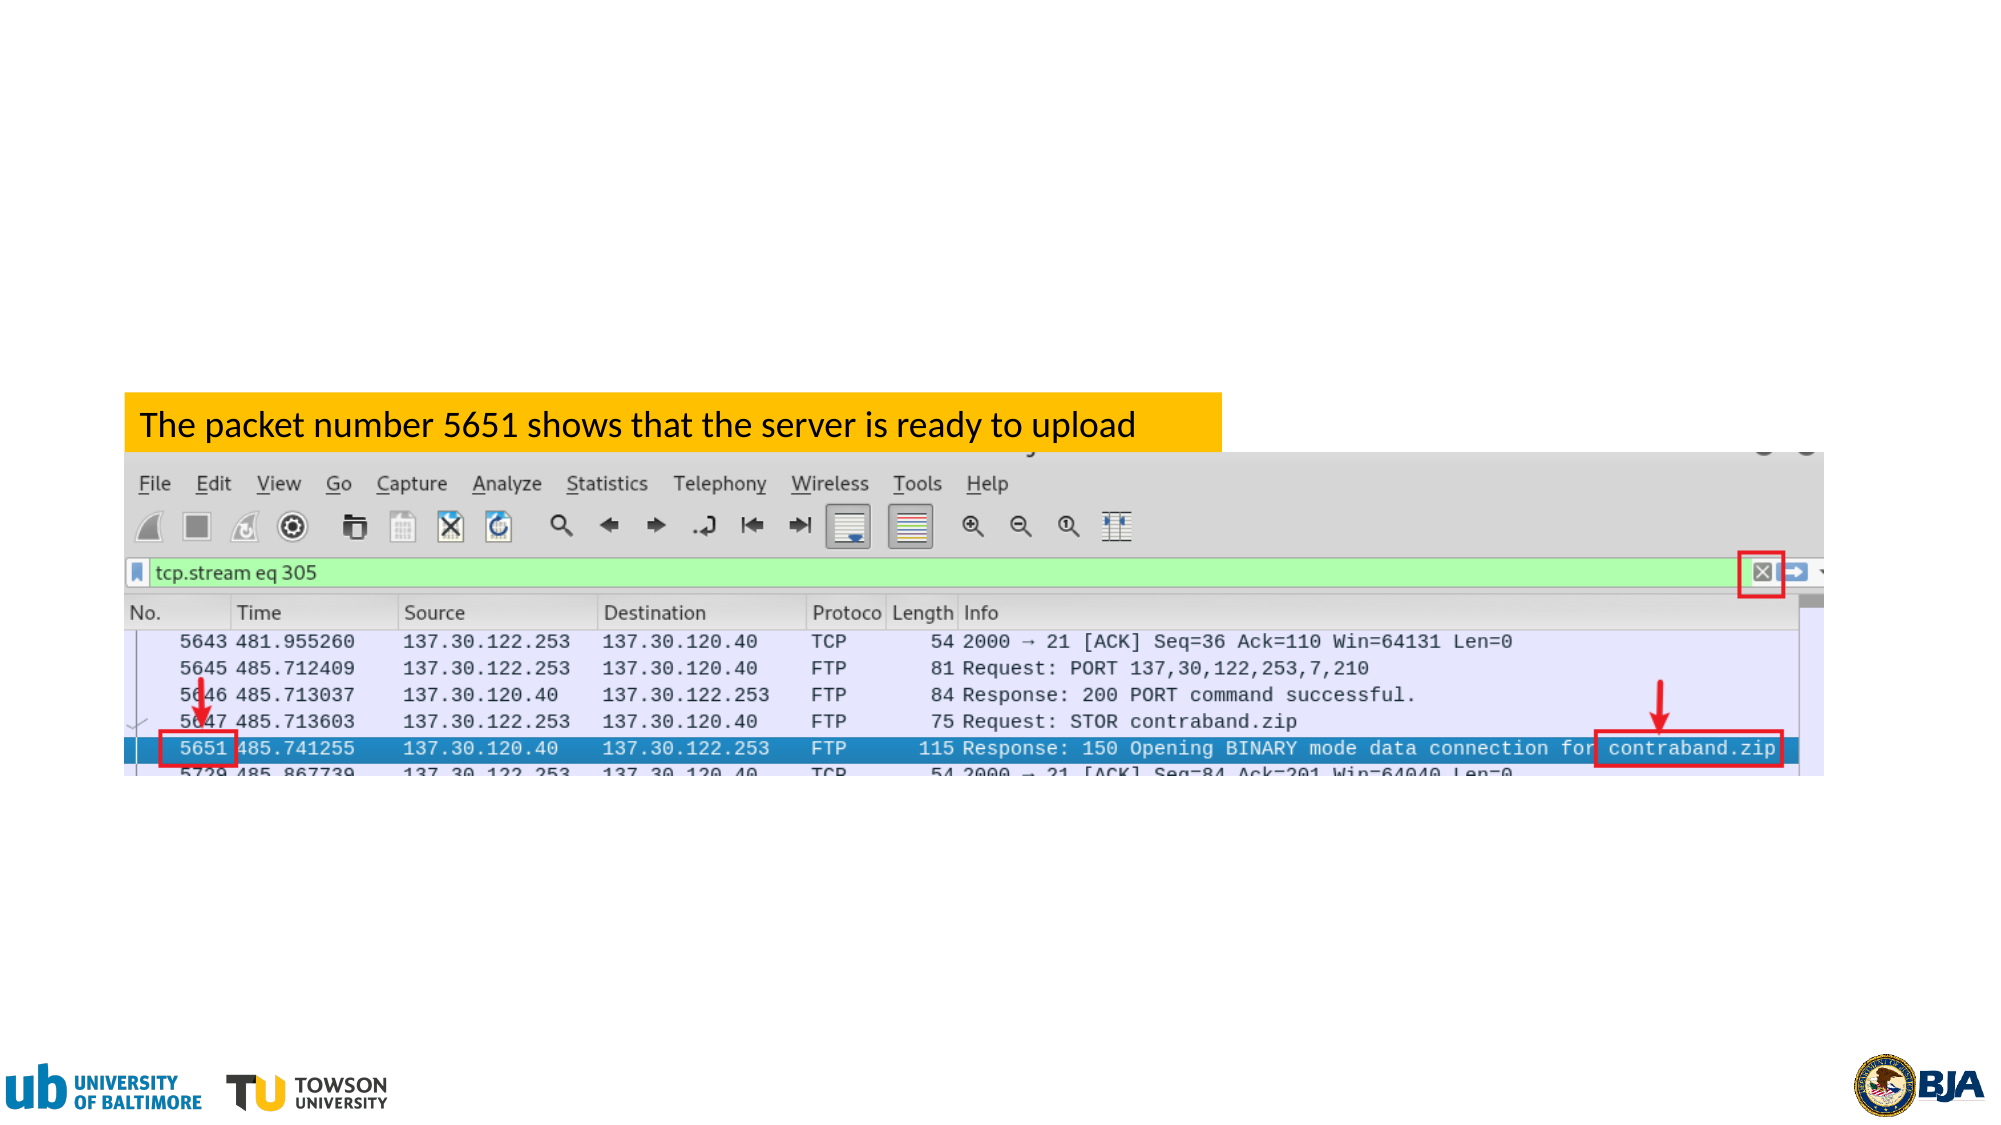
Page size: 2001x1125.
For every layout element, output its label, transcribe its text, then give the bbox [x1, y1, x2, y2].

picture [124, 452, 1824, 776]
picture [0, 1031, 407, 1125]
text_box The packet number 5651 shows that the server is ready to upload [124, 392, 1222, 452]
picture [1854, 1054, 1986, 1117]
